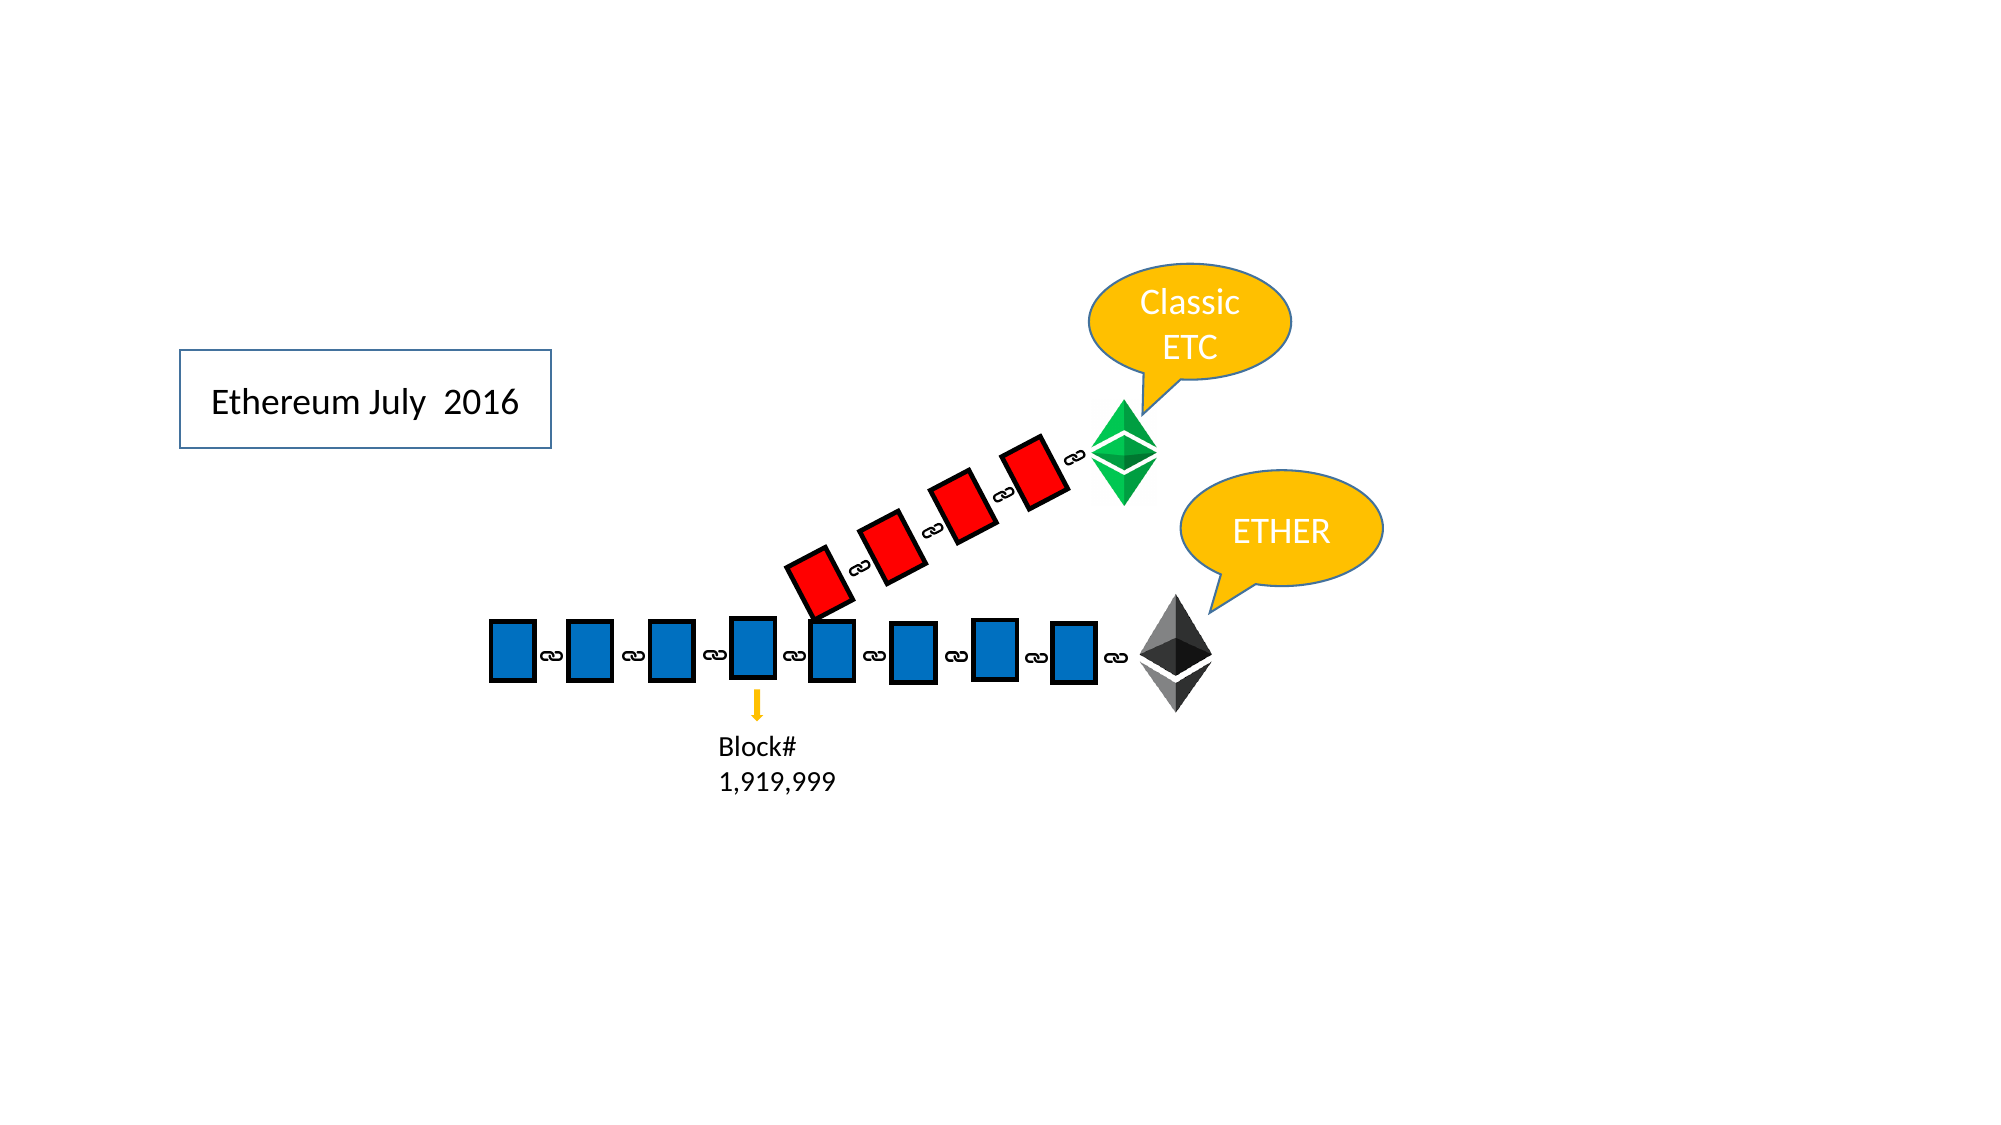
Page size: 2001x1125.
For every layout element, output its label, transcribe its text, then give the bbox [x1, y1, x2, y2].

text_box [491, 263, 1384, 806]
text_box Ethereum July 2016 [179, 349, 491, 449]
